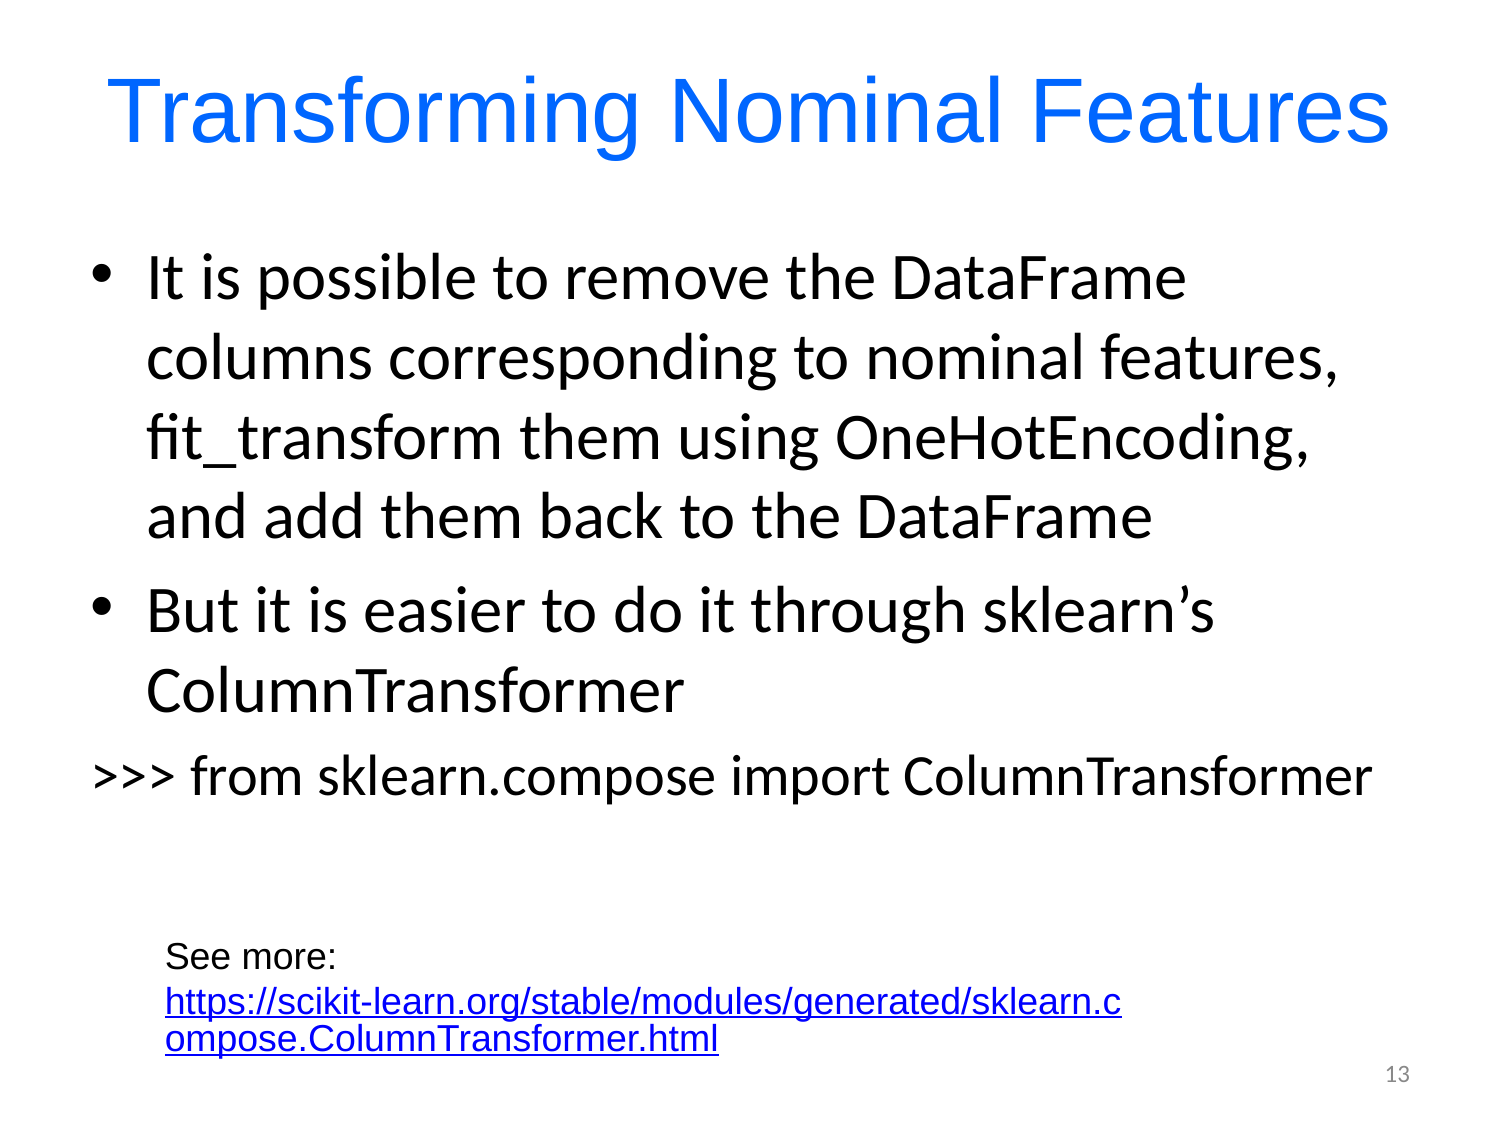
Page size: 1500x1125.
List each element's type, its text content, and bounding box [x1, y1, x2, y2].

slide_number 13 [1074, 1042, 1425, 1103]
text_box See more: https://scikit-learn.org/stable/modules/generated/sklearn.compose.ColumnTransformer.html [150, 924, 1150, 1030]
title Transforming Nominal Features [75, 12, 1425, 200]
list It is possible to remove the DataFrame columns corresponding to nominal features, fit_transform them using OneHotEncoding, and add them back to the DataFrame But it is easier to do it through sklearn’s ColumnTransformer >>> from sklearn.compose import ColumnTransformer [75, 224, 1425, 1075]
